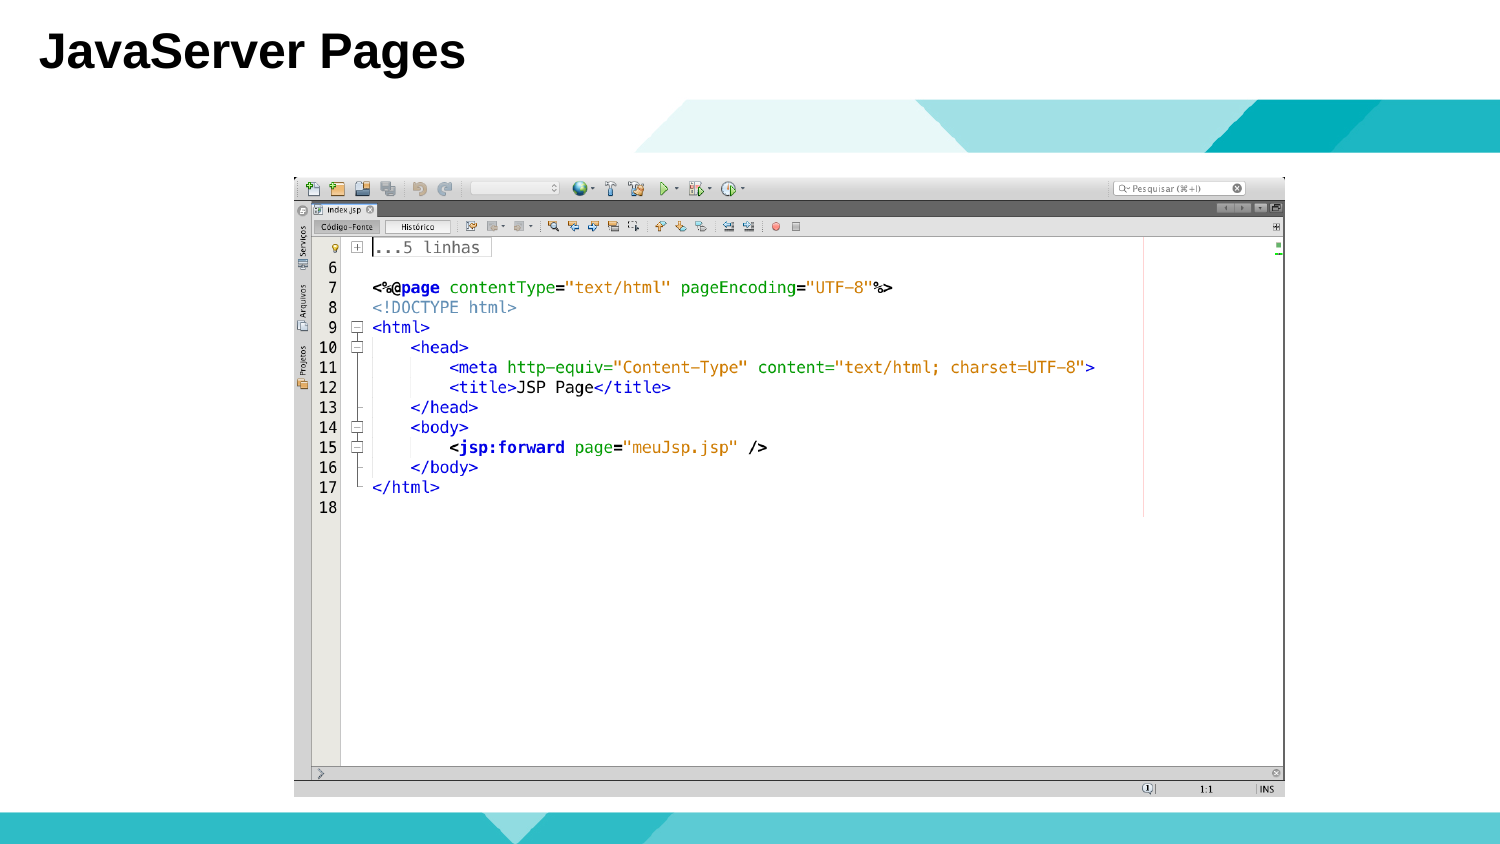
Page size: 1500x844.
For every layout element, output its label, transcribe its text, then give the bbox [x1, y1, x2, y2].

picture [0, 0, 1500, 844]
title JavaServer Pages [24, 18, 595, 88]
